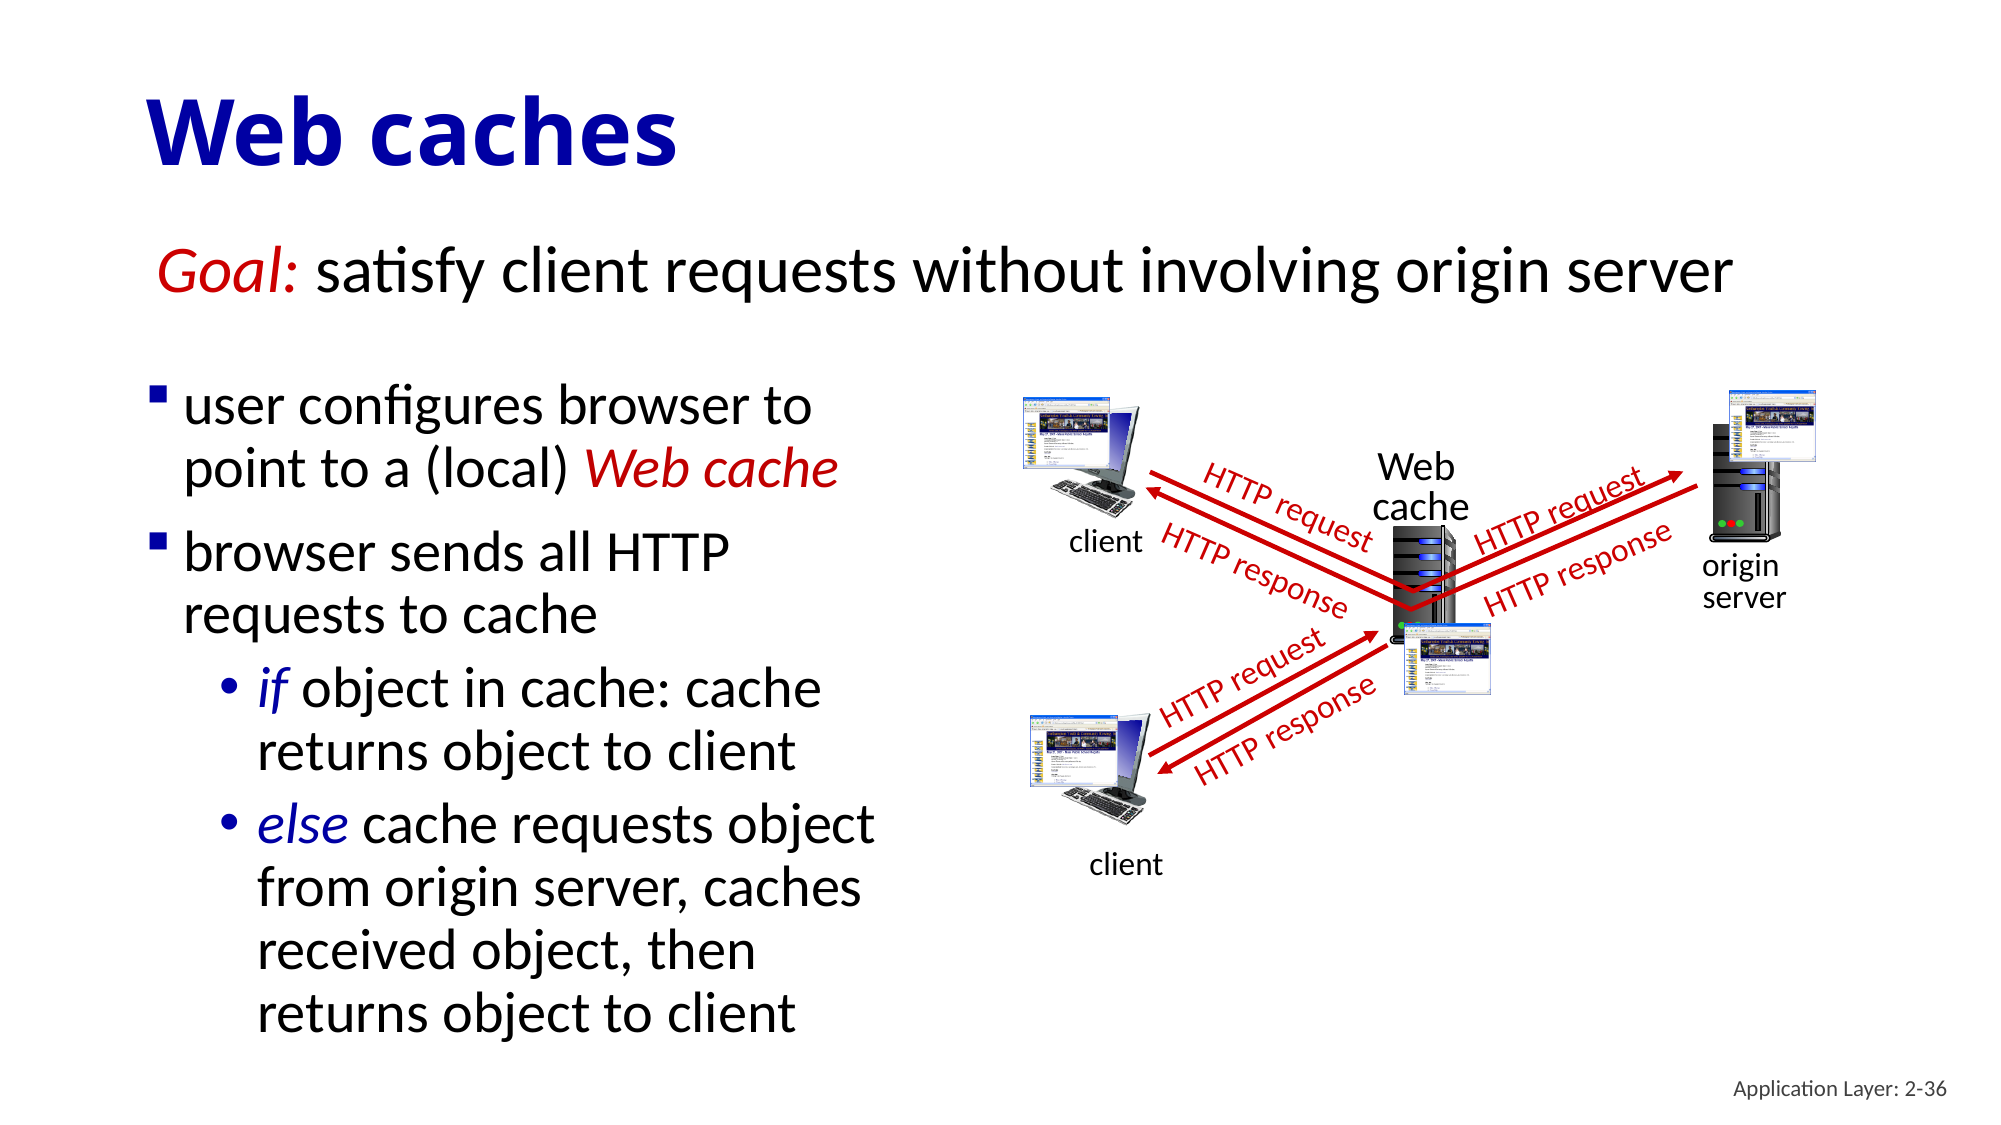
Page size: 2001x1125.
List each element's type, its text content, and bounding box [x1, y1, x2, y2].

text_box client [1074, 834, 1179, 890]
picture [1729, 390, 1816, 462]
text_box Goal: satisfy client requests without involving origin server [141, 218, 1831, 317]
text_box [1709, 424, 1781, 542]
text_box origin server [1698, 539, 1803, 623]
title Web caches [131, 62, 1856, 209]
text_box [1039, 708, 1153, 834]
text_box user configures browser to point to a (local) Web cache browser sends all HTTP requests to cache if object in cache: cache returns object to client else cache requests object from origin server, caches received object, then returns object to client [130, 366, 936, 984]
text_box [1134, 695, 1157, 756]
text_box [1157, 695, 1402, 775]
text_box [1023, 397, 1698, 695]
picture [1030, 715, 1118, 787]
slide_number Application Layer: 2-36 [1512, 1056, 1963, 1117]
